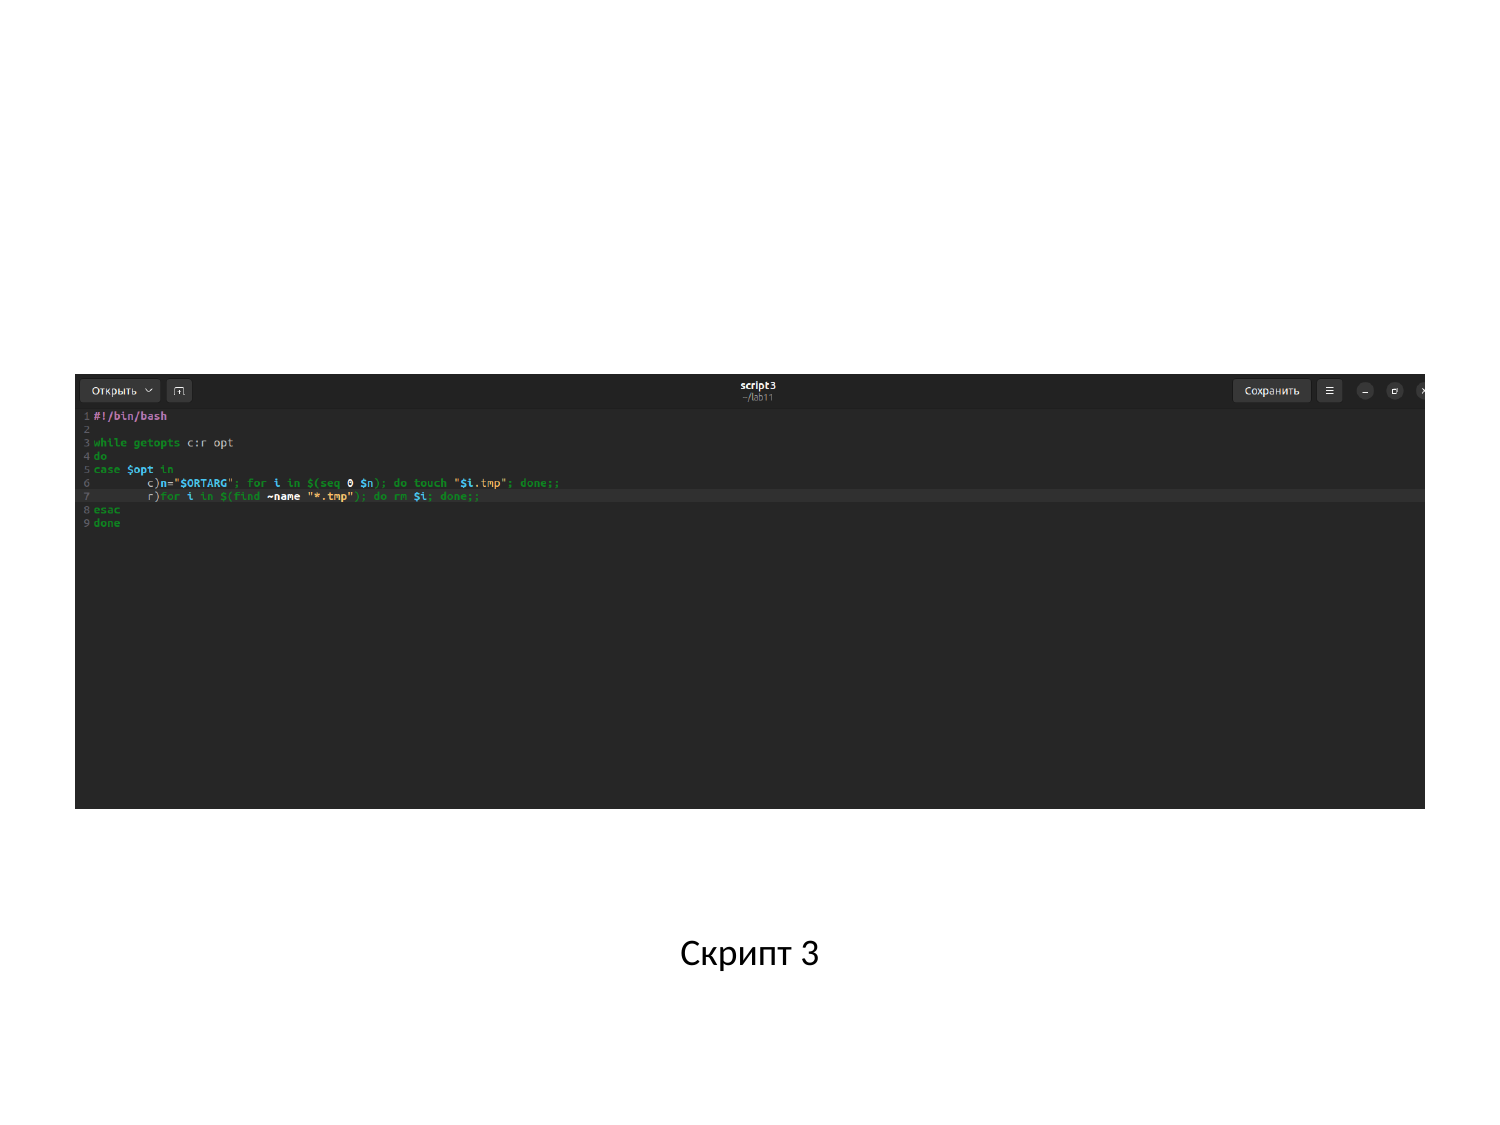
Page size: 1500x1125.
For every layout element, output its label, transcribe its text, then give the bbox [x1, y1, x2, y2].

picture [74, 374, 1426, 809]
text_box Скрипт 3 [74, 920, 1425, 1005]
